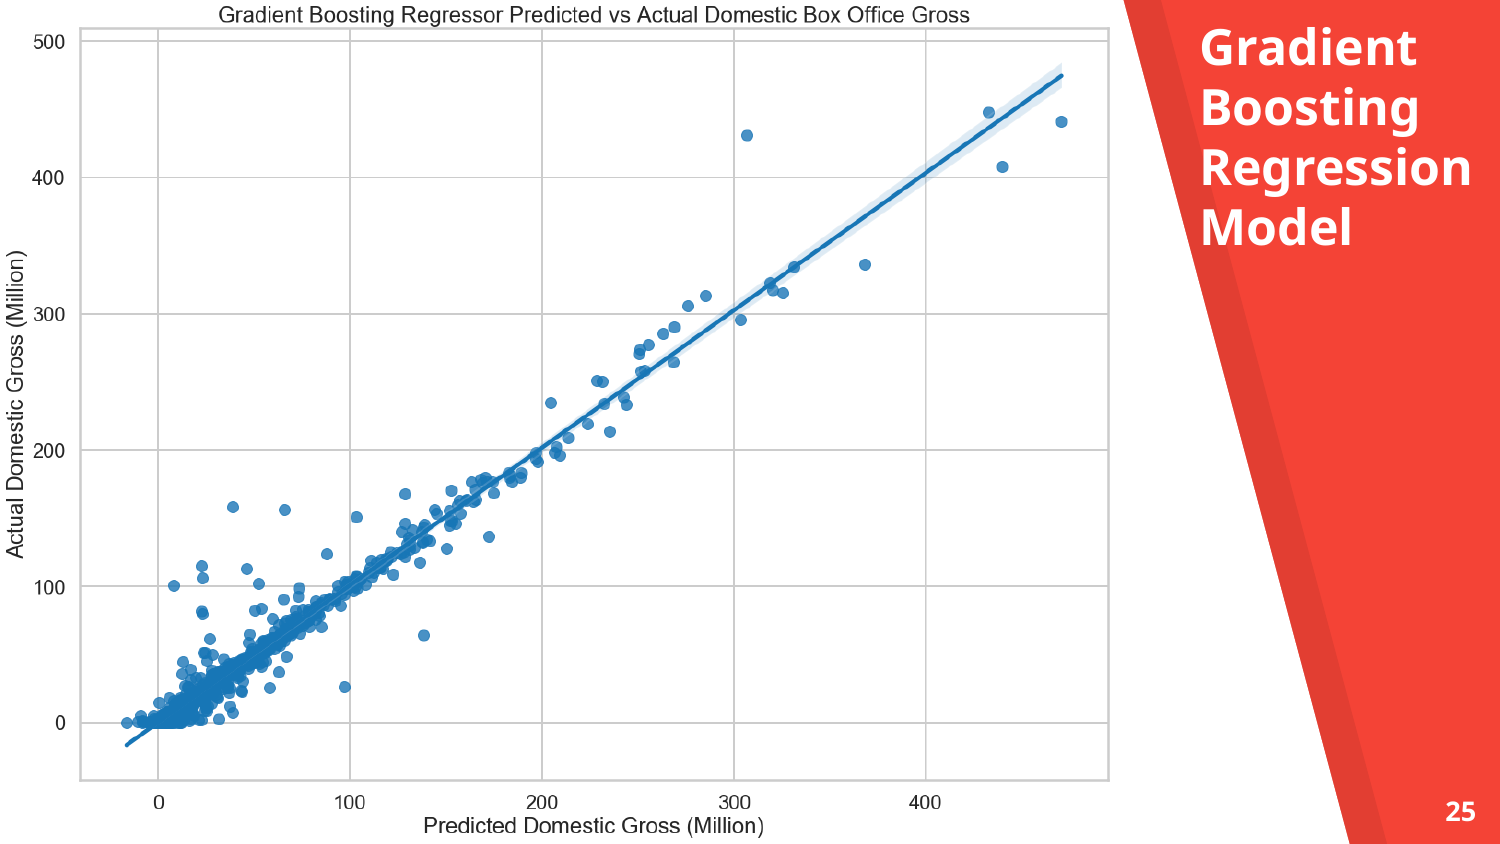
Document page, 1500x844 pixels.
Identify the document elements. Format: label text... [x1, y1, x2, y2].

picture [0, 0, 1114, 844]
text_box Gradient Boosting Regression Model [1184, 0, 1500, 270]
slide_number ‹#› [1401, 779, 1492, 844]
